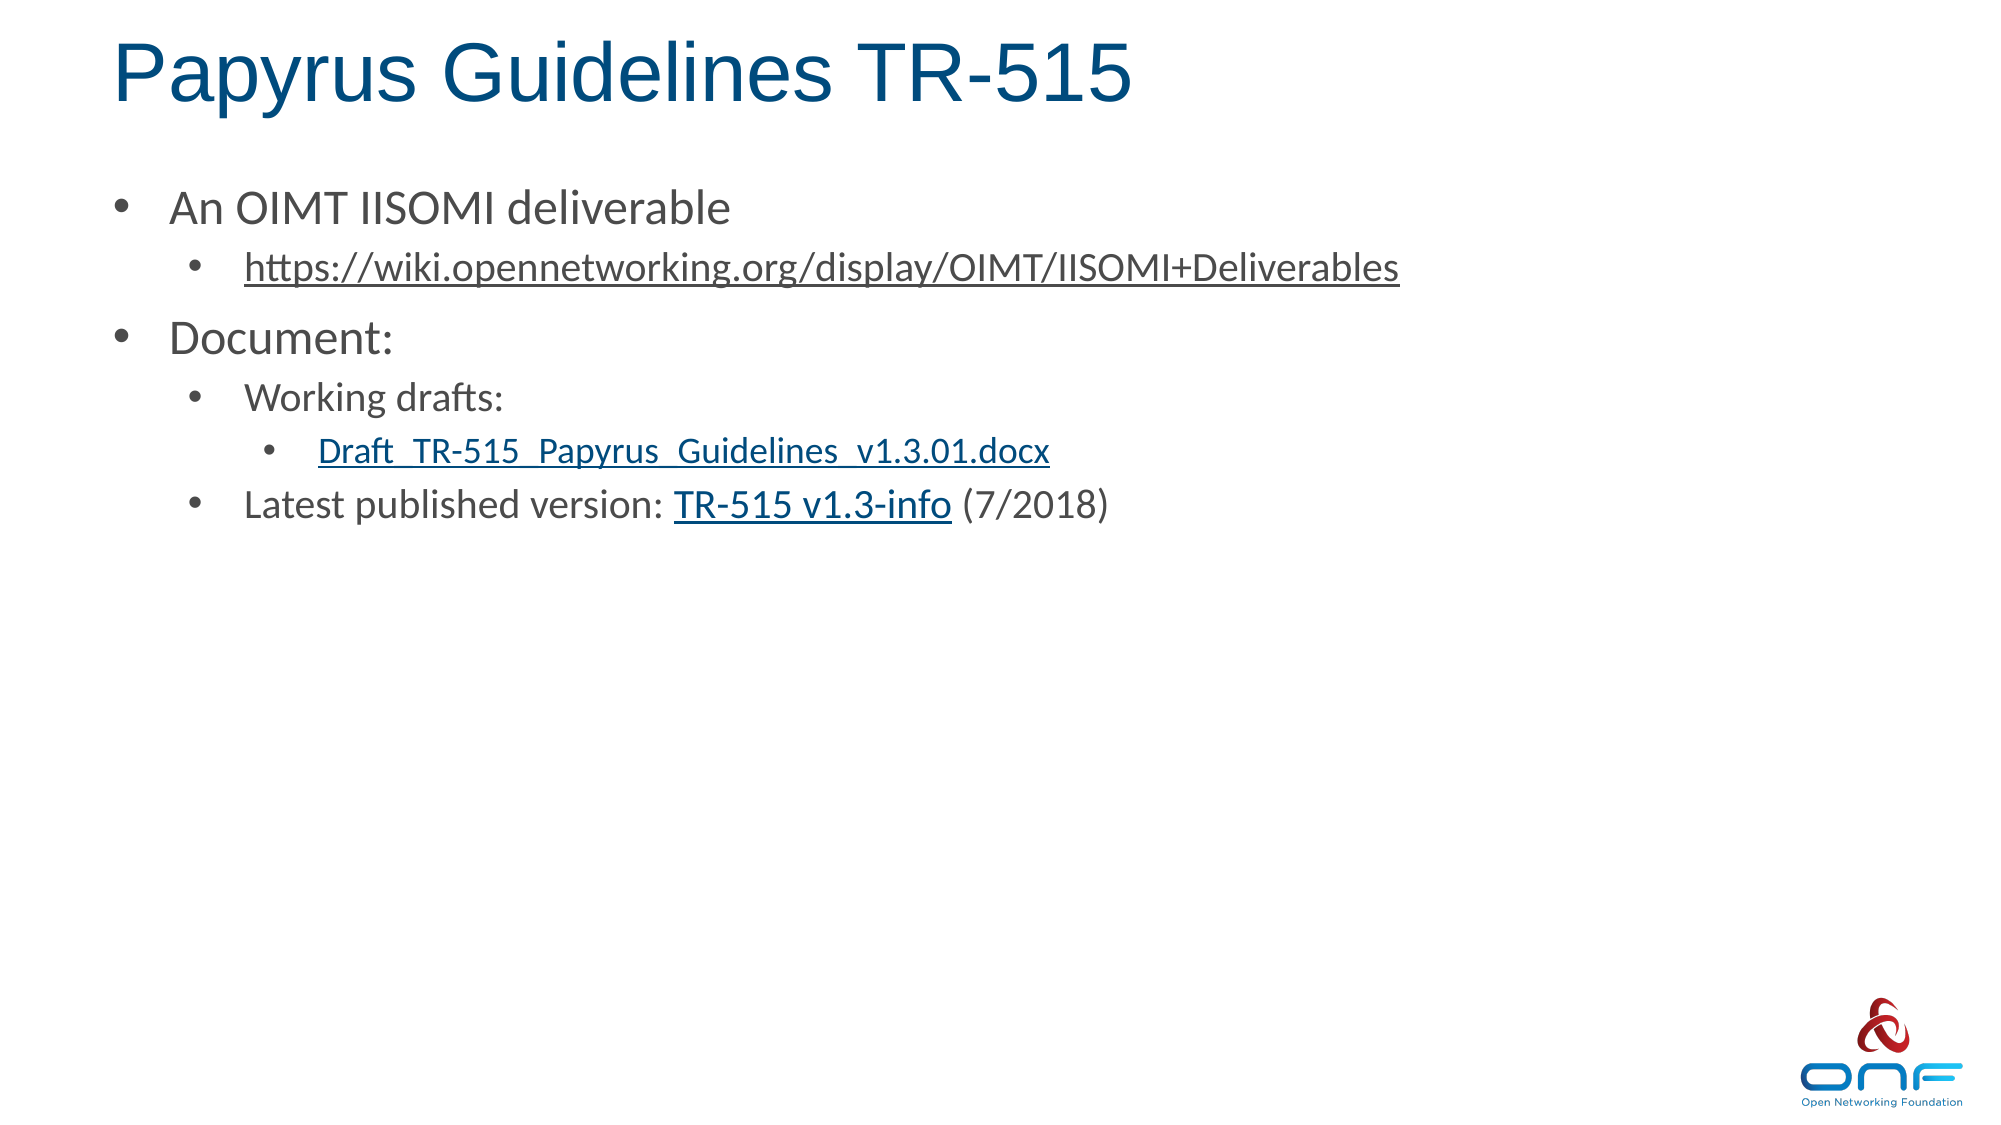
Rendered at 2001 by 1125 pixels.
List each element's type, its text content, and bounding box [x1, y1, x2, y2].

picture [1798, 995, 1964, 1109]
title Papyrus Guidelines TR-515 [97, 15, 1964, 126]
text_box An OIMT IISOMI deliverable https://wiki.opennetworking.org/display/OIMT/IISOMI+Deliverables Document: Working drafts: Draft_TR-515_Papyrus_Guidelines_v1.3.01.docx Latest published version: TR-515 v1.3-info (7/2018) [97, 173, 1797, 658]
